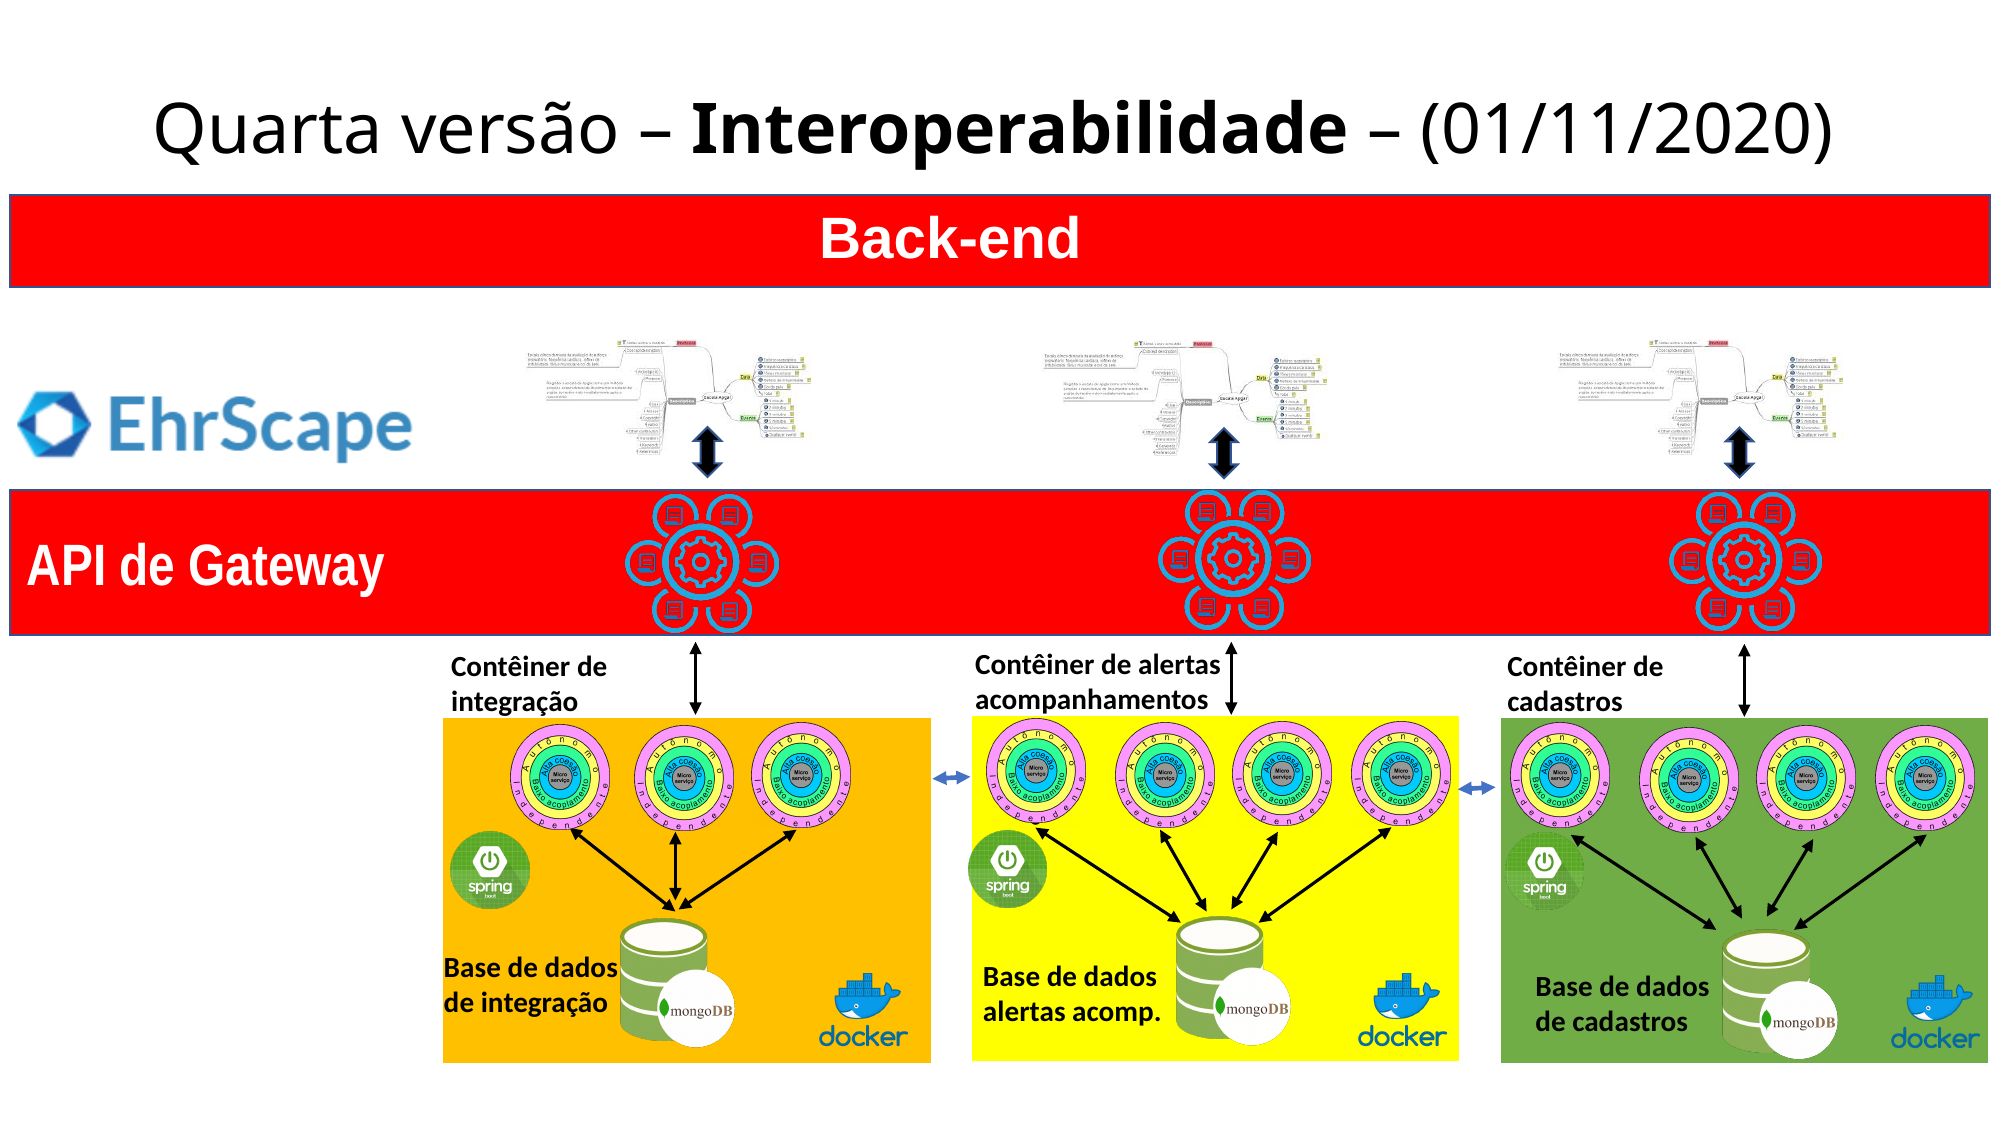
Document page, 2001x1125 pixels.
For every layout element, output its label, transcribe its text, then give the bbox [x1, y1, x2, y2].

text_box Quarta versão – Interoperabilidade – (01/11/2020) [137, 59, 1863, 193]
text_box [9, 193, 1990, 1066]
